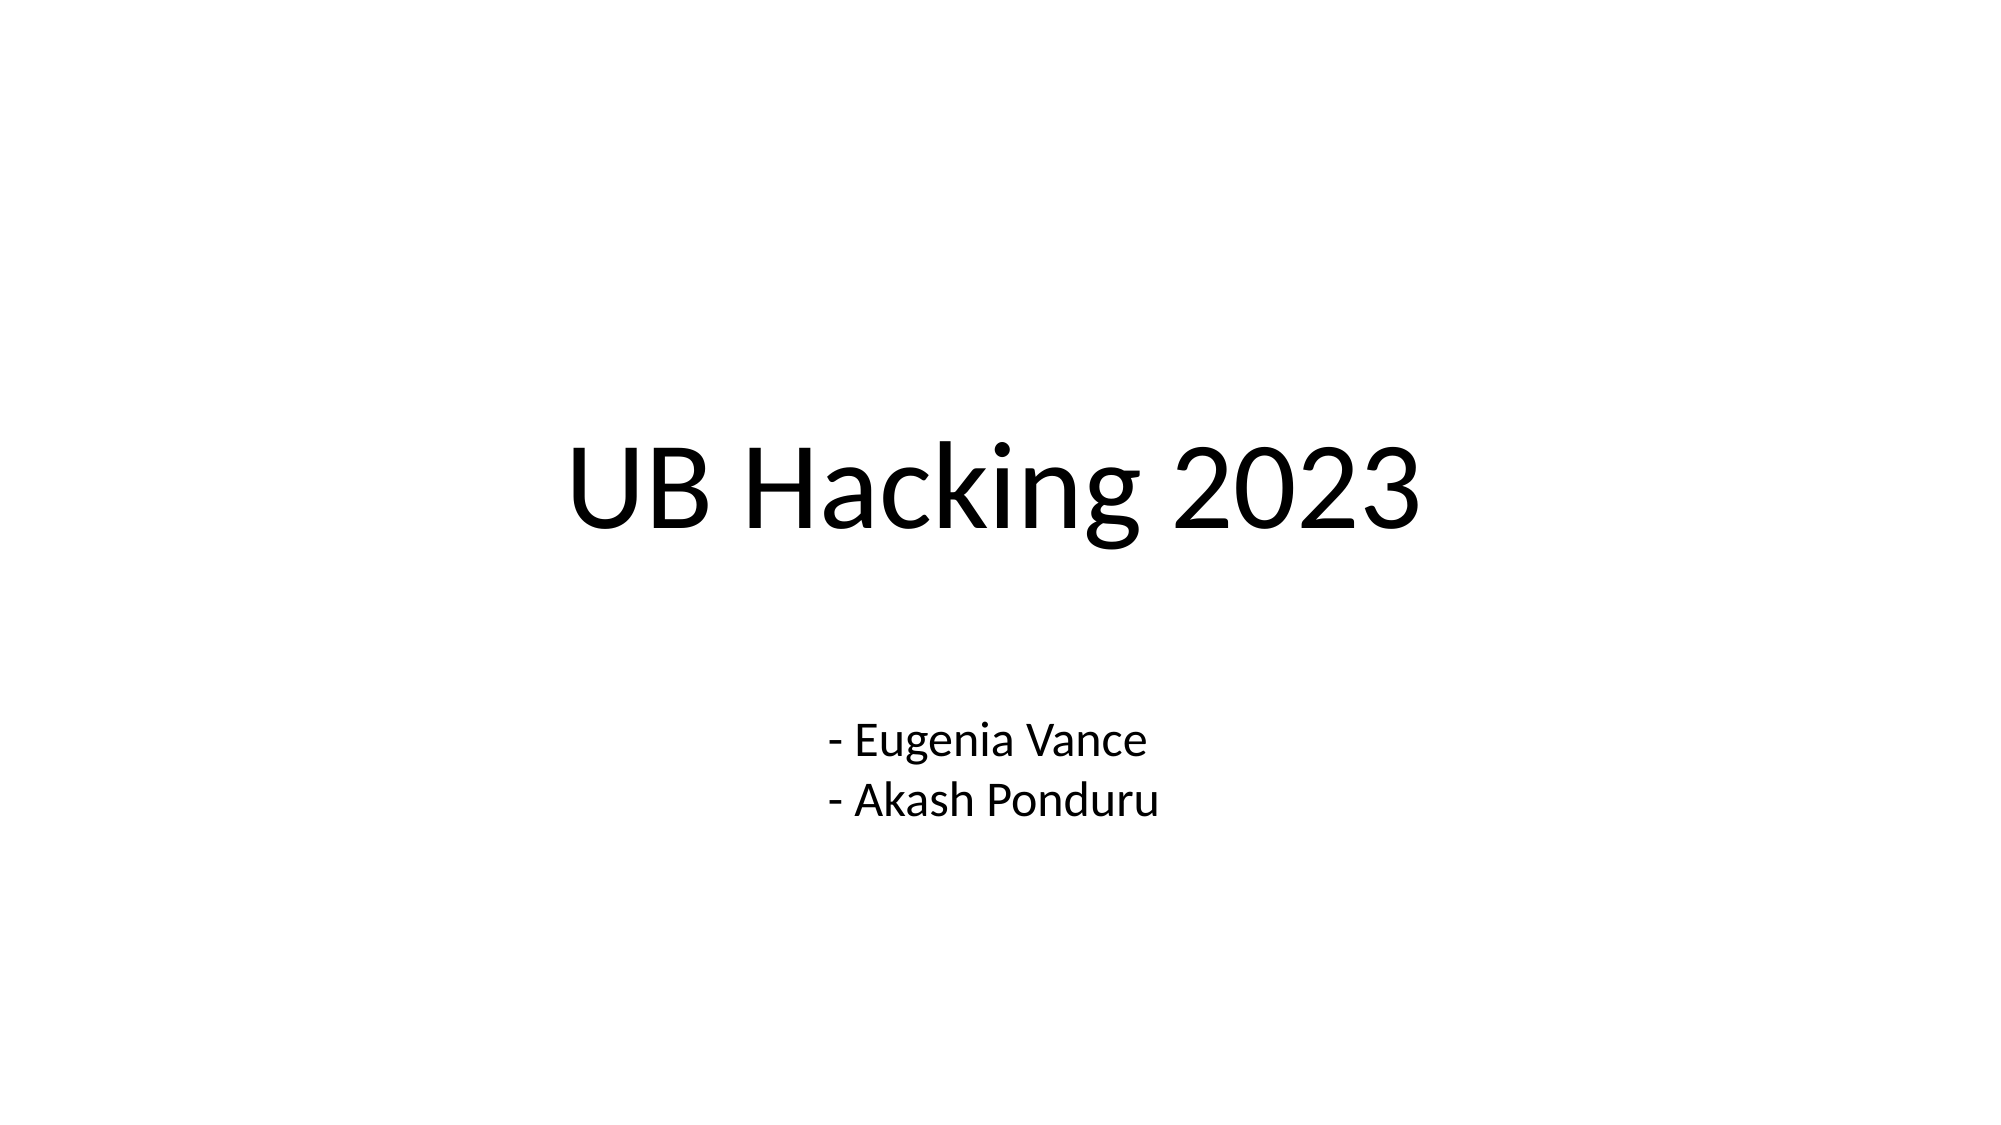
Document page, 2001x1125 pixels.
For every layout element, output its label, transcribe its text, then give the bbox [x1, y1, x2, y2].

text_box - Eugenia Vance - Akash Ponduru [813, 699, 1187, 835]
text_box UB Hacking 2023 [550, 395, 1450, 561]
